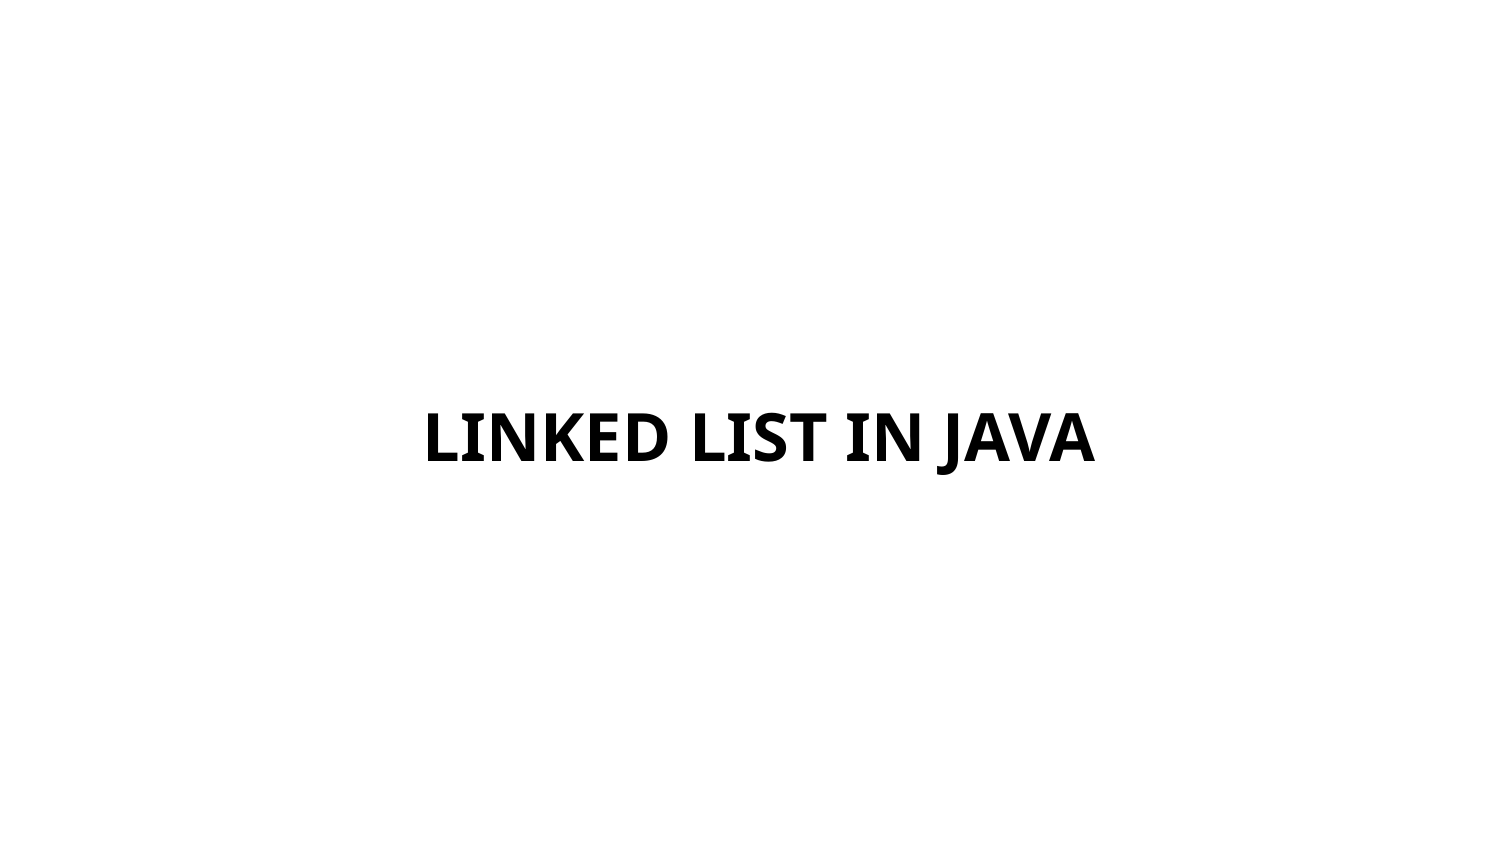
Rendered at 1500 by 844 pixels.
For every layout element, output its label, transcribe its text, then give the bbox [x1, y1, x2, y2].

list LINKED LIST IN JAVA [51, 367, 1449, 476]
